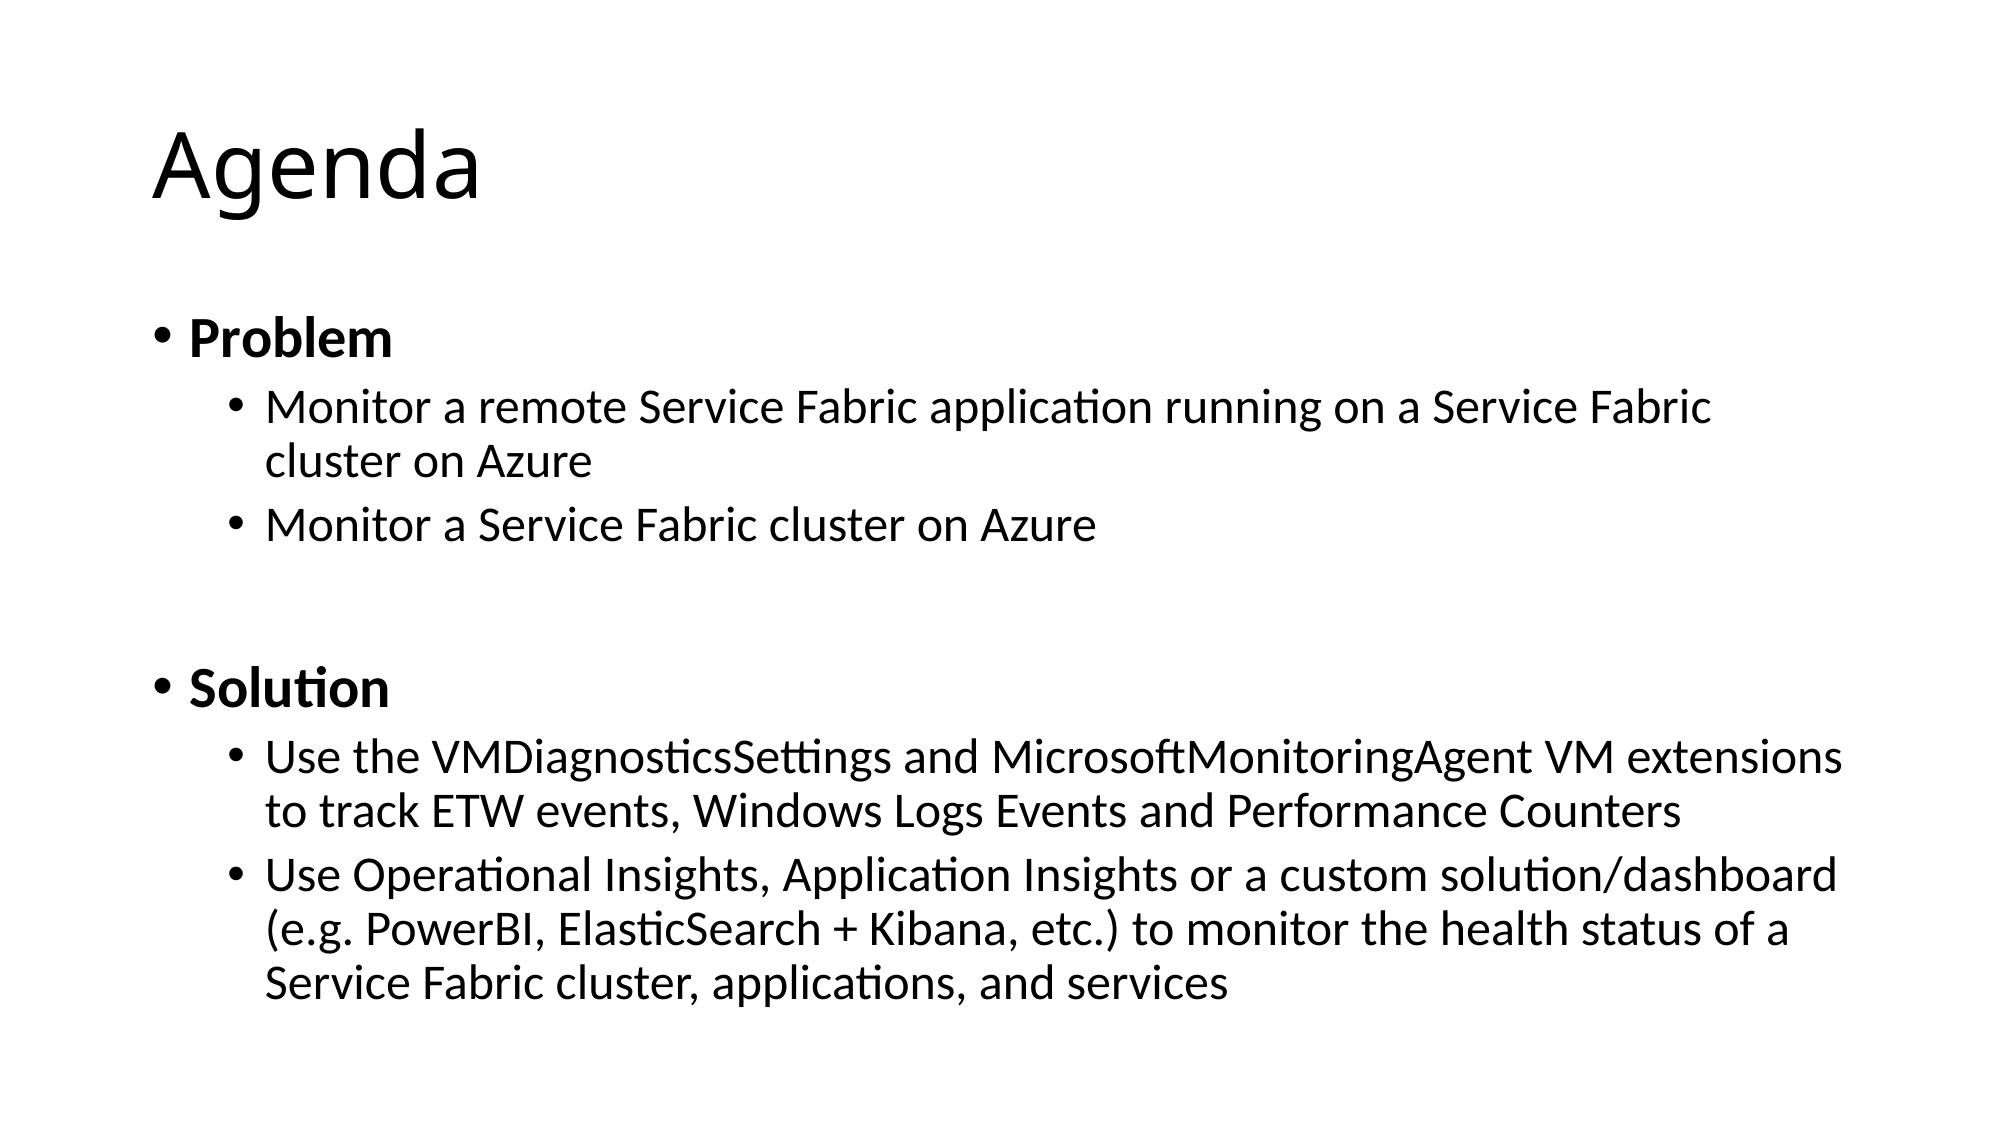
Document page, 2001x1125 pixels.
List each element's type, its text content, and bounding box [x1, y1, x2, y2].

title Agenda [137, 59, 1863, 278]
list Problem Monitor a remote Service Fabric application running on a Service Fabric cluster on Azure Monitor a Service Fabric cluster on Azure Solution Use the VMDiagnosticsSettings and MicrosoftMonitoringAgent VM extensions to track ETW events, Windows Logs Events and Performance Counters Use Operational Insights, Application Insights or a custom solution/dashboard (e.g. PowerBI, ElasticSearch + Kibana, etc.) to monitor the health status of a Service Fabric cluster, applications, and services [137, 299, 1863, 1014]
